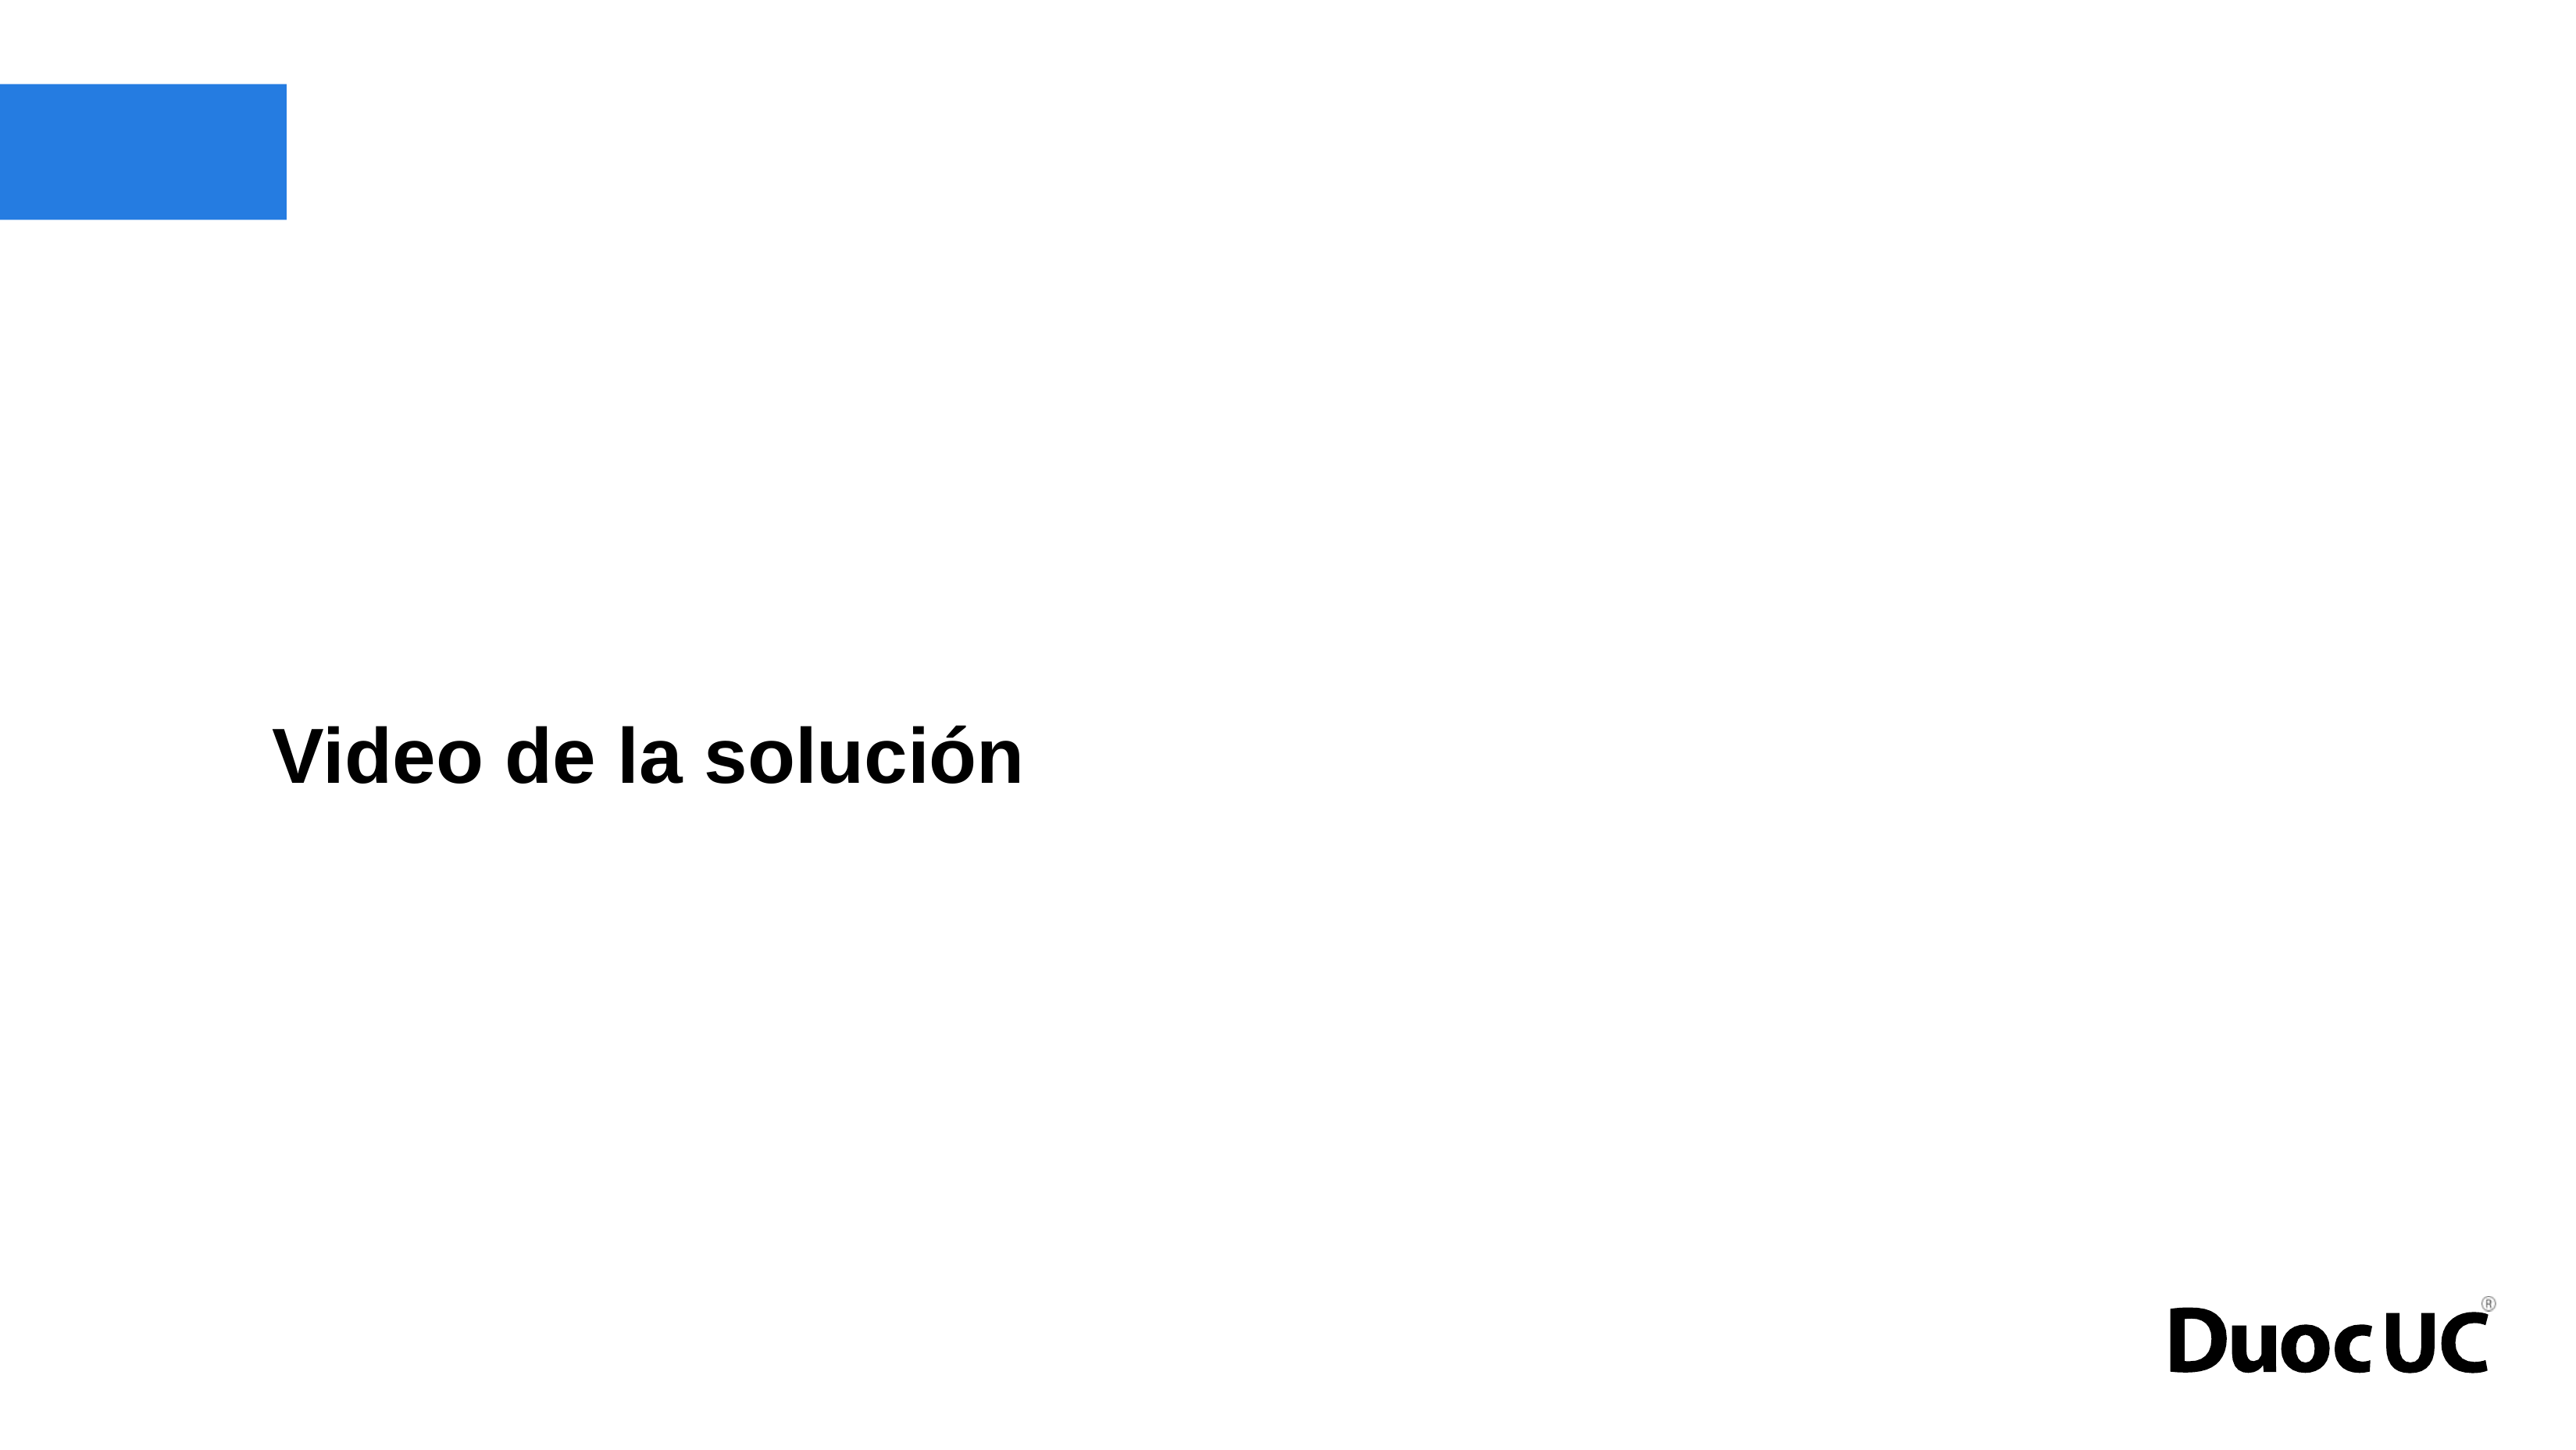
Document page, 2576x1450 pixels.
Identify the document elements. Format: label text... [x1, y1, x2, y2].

title Video de la solución [272, 705, 2449, 800]
picture [2481, 1296, 2496, 1312]
